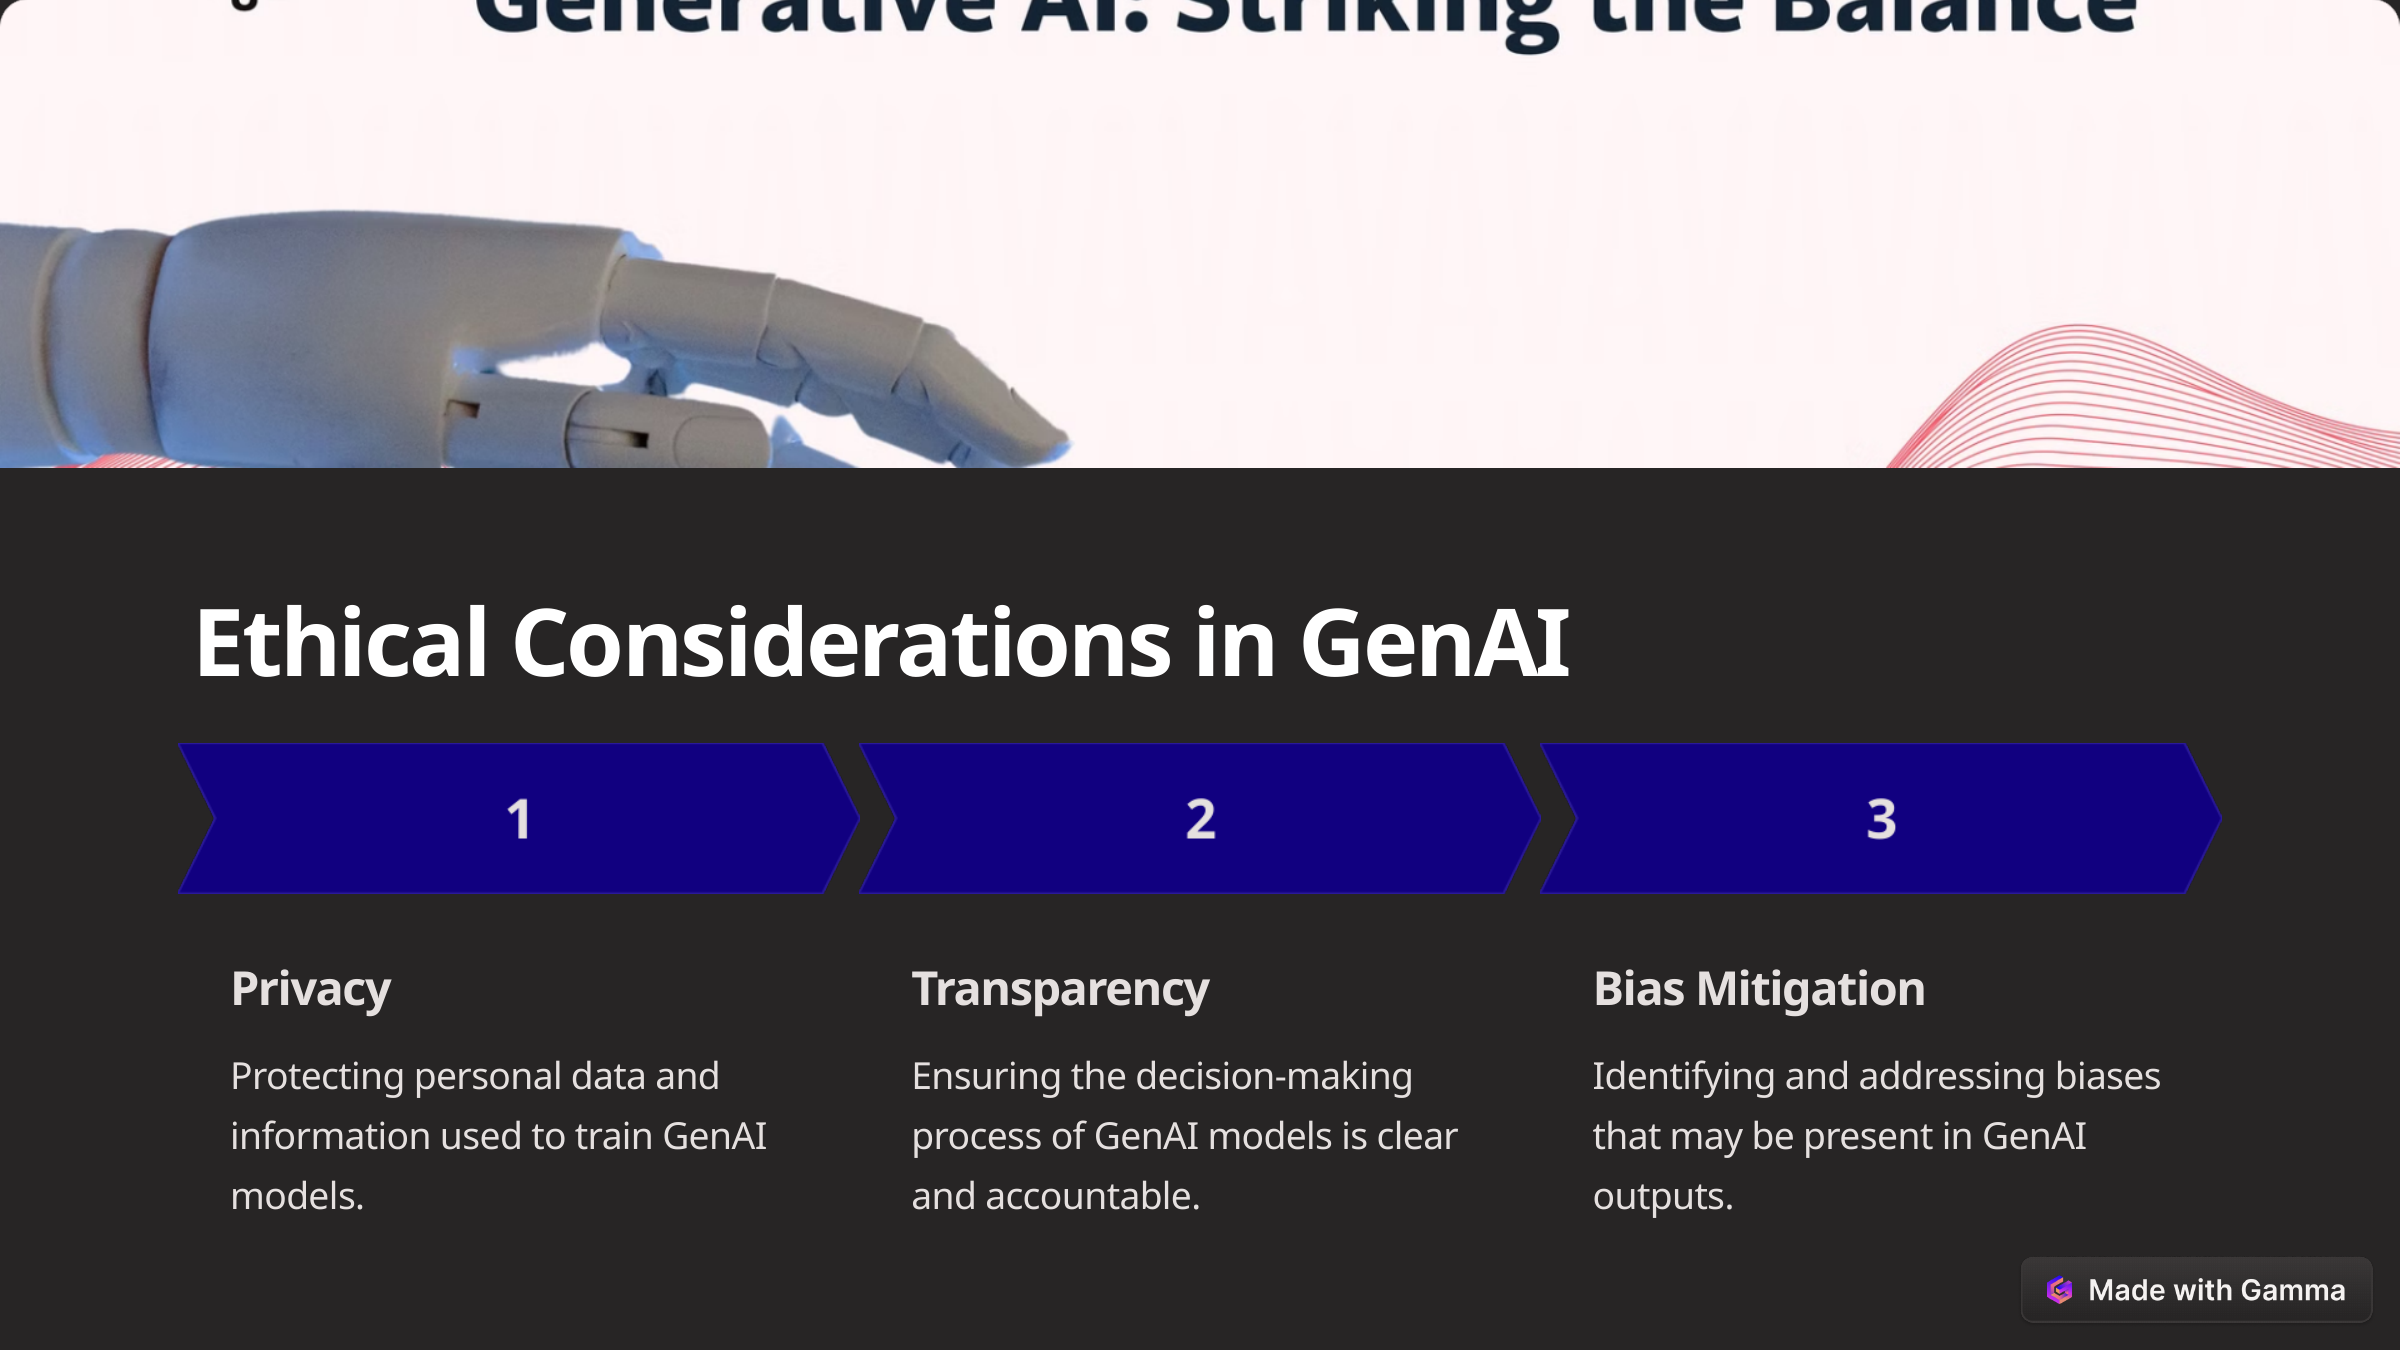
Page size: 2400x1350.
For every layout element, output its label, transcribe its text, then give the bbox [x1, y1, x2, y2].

text_box Protecting personal data and information used to train GenAI models. [215, 1030, 822, 1210]
text_box Ensuring the decision-making process of GenAI models is clear and accountable. [896, 1030, 1504, 1210]
picture [2008, 1244, 2385, 1335]
text_box Transparency [896, 949, 1365, 1008]
text_box Privacy [215, 949, 684, 1008]
text_box Identifying and addressing biases that may be present in GenAI outputs. [1578, 1030, 2185, 1210]
text_box [0, 468, 2400, 1350]
picture [0, 0, 2400, 468]
picture [177, 743, 2222, 894]
text_box Ethical Considerations in GenAI [178, 570, 1535, 688]
text_box Bias Mitigation [1578, 949, 2046, 1008]
